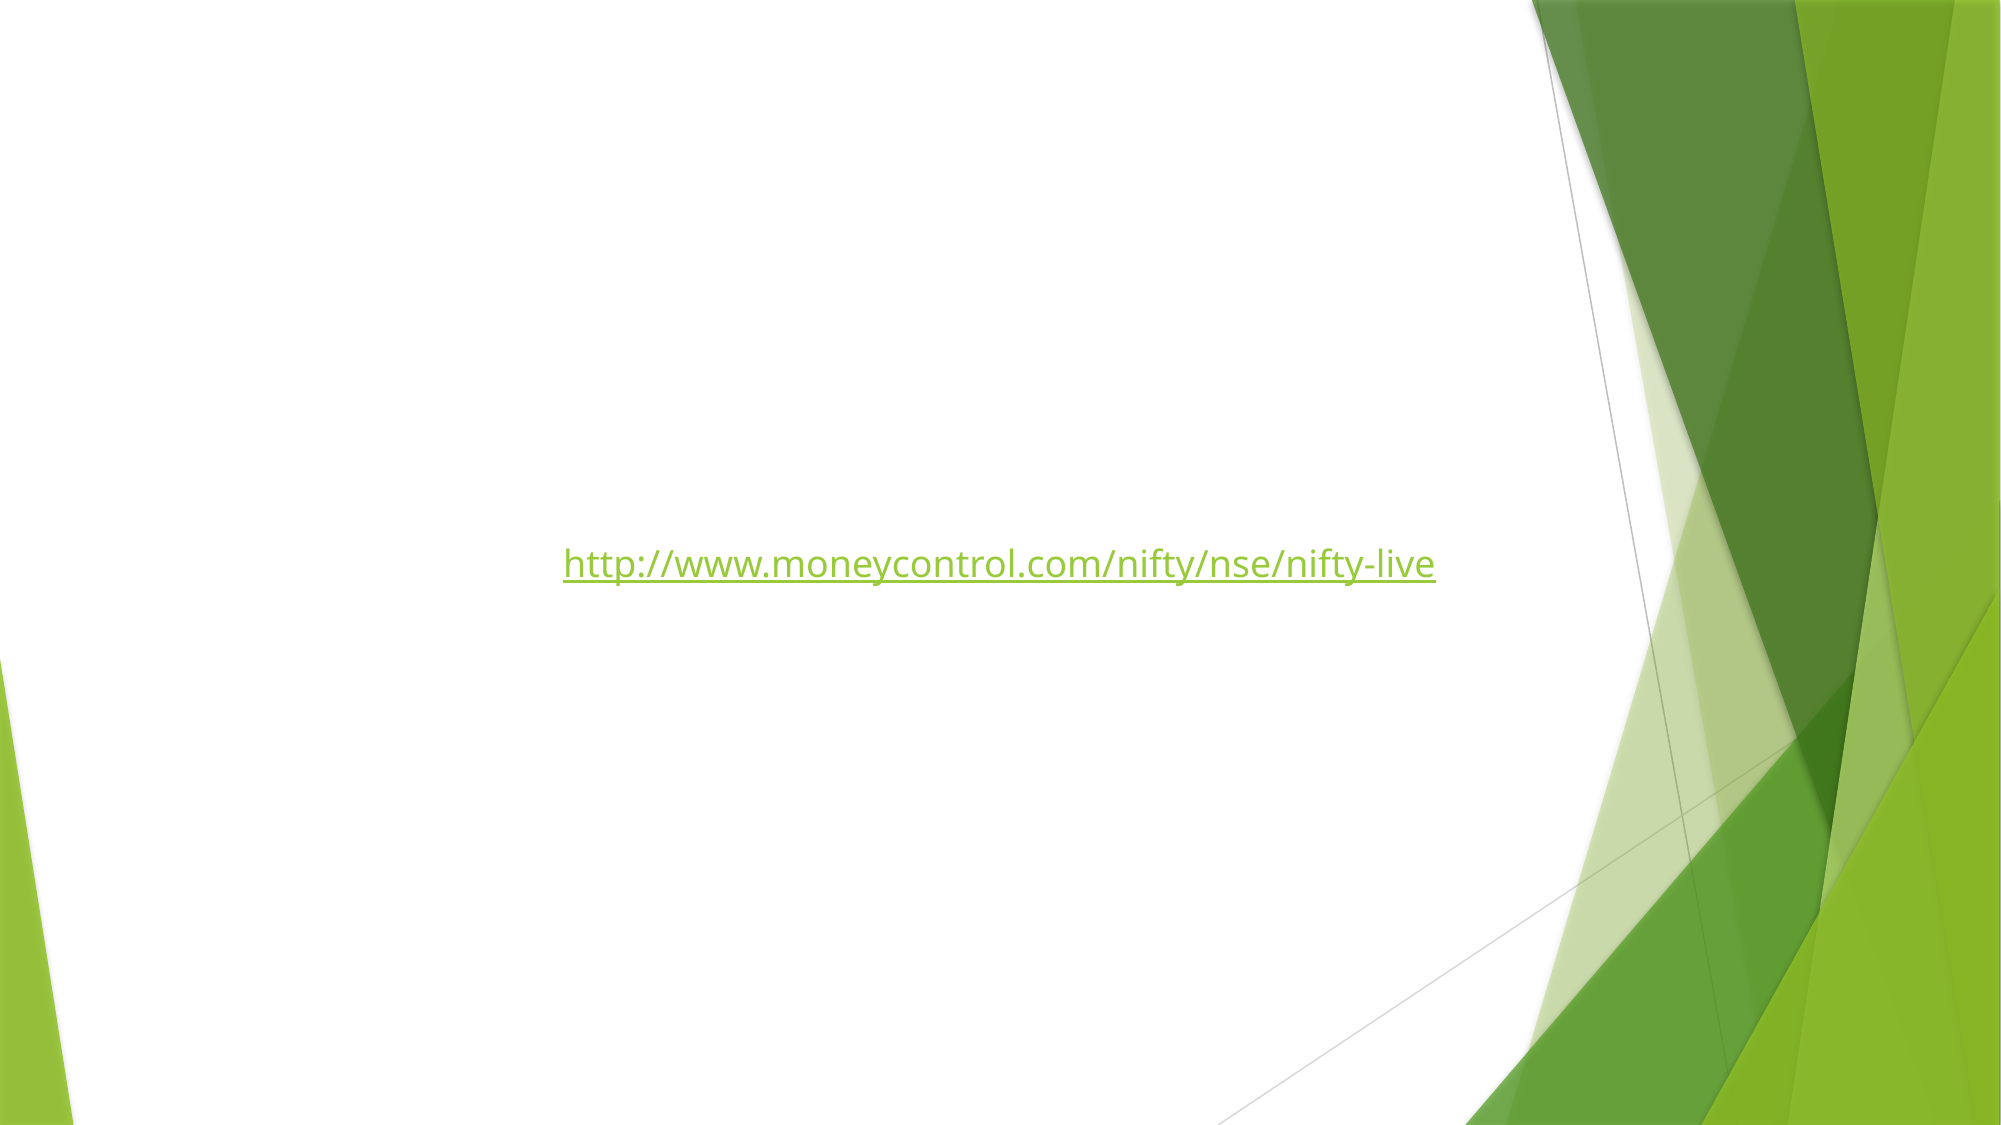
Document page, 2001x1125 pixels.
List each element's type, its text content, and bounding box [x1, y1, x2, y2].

text_box http://www.moneycontrol.com/nifty/nse/nifty-live [548, 532, 1452, 598]
